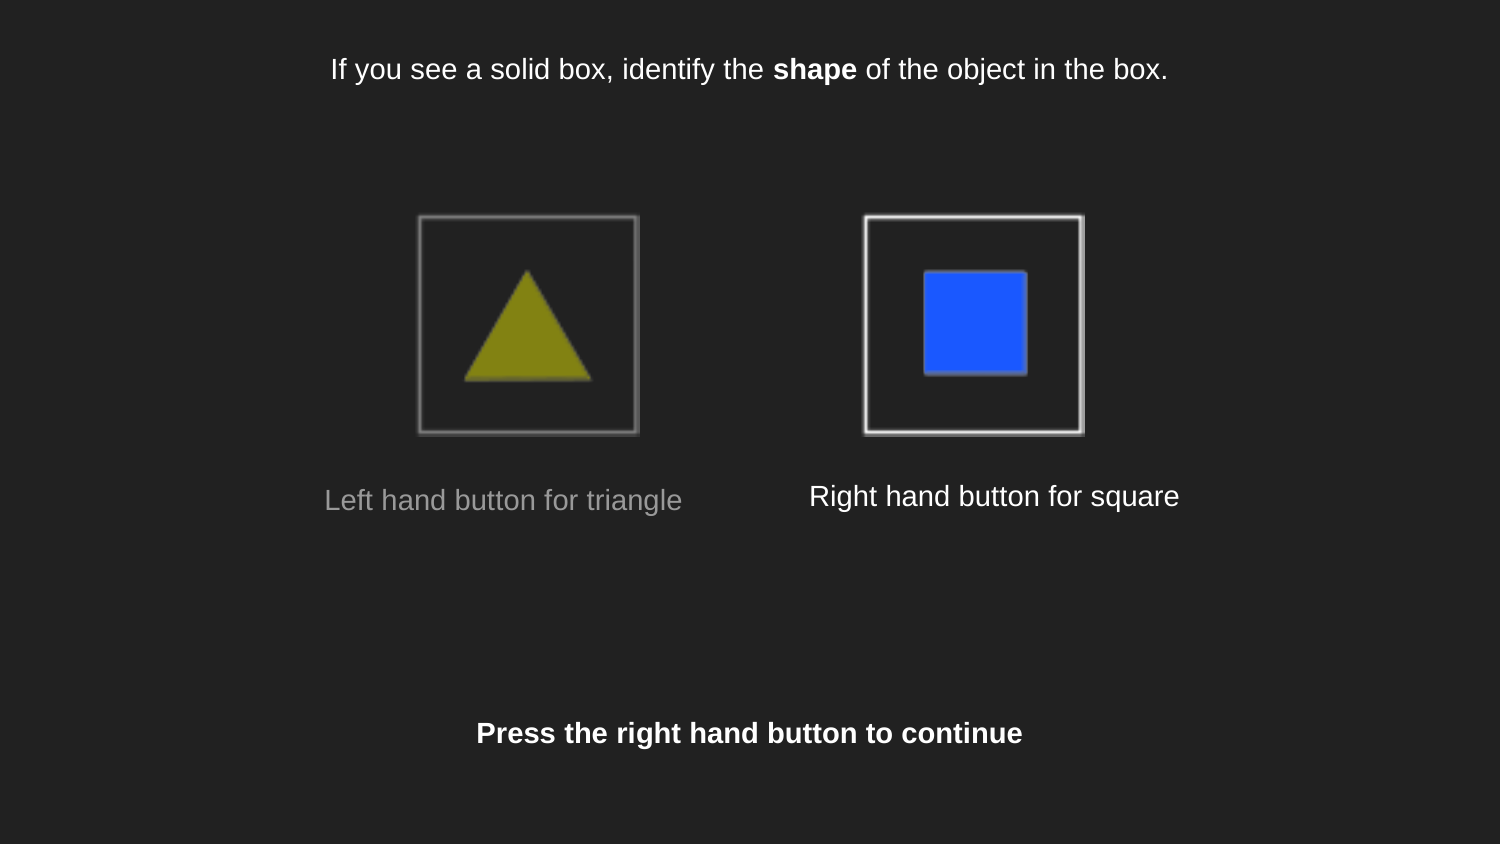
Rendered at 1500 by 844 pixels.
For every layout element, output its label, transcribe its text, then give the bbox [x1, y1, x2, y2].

text_box Left hand button for triangle [281, 466, 726, 532]
text_box If you see a solid box, identify the shape of the object in the box. Press the right hand button to continue [0, 0, 1500, 800]
picture [414, 211, 641, 437]
picture [859, 211, 1086, 437]
text_box Right hand button for square [783, 462, 1207, 563]
